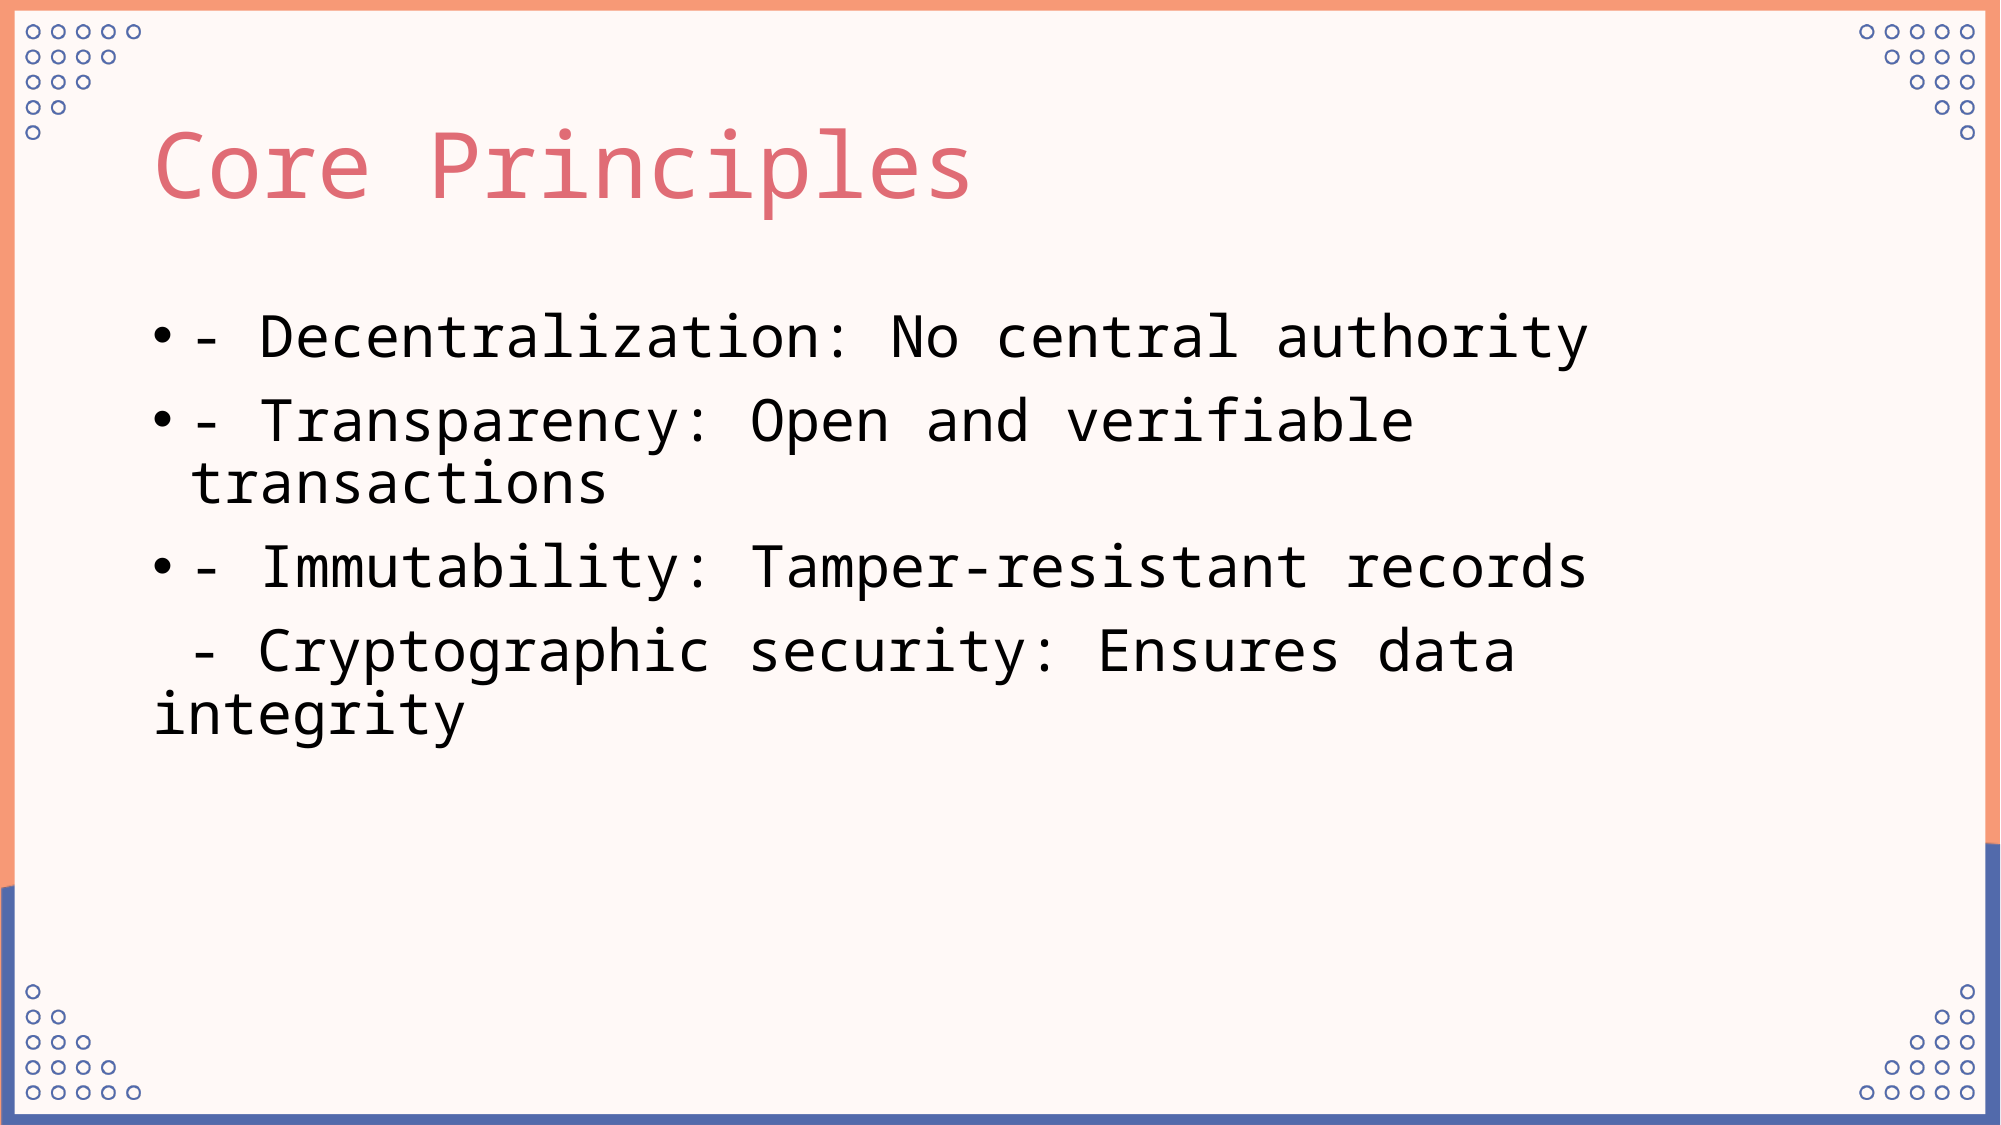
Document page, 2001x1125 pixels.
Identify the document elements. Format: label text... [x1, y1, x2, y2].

picture [25, 24, 141, 140]
picture [25, 984, 141, 1100]
picture [3, 842, 2000, 1125]
title Core Principles [137, 59, 1863, 278]
picture [1859, 984, 1975, 1100]
list - Decentralization: No central authority - Transparency: Open and verifiable transactions - Immutability: Tamper-resistant records - Cryptographic security: Ensures data integrity [137, 299, 1863, 1014]
picture [1859, 24, 1975, 140]
